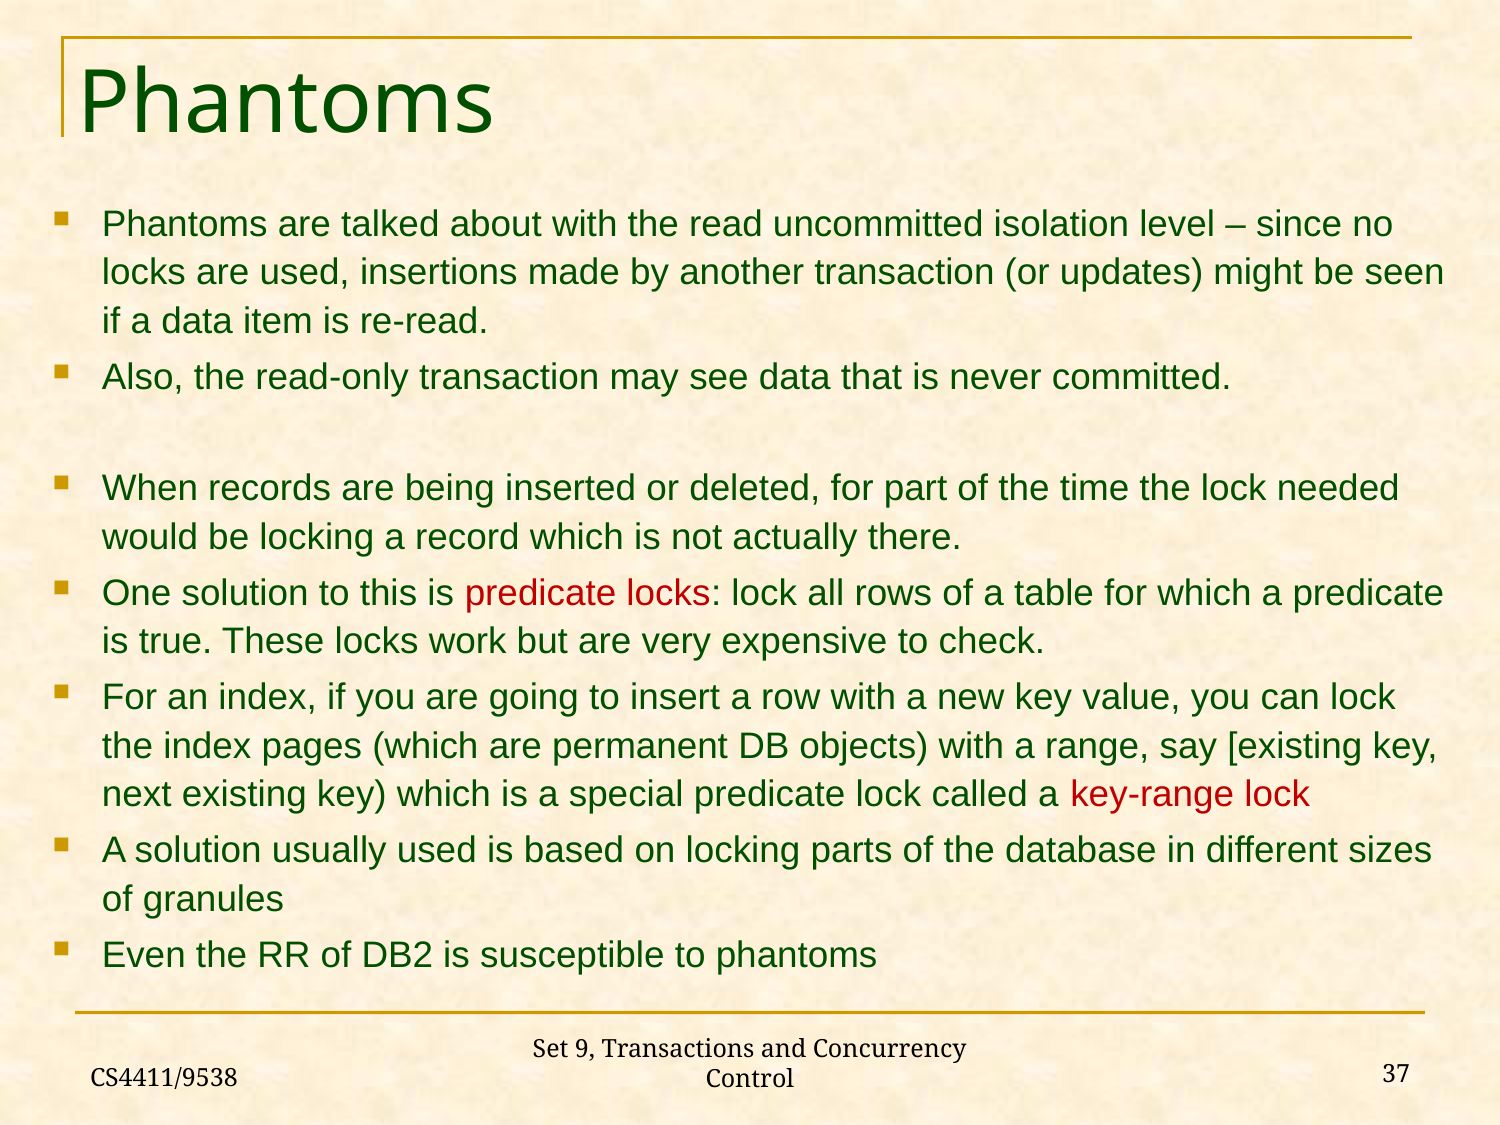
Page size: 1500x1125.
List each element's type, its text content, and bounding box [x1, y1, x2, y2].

slide_number CS4411/9538 [74, 1023, 426, 1100]
slide_number 37 [1074, 1023, 1426, 1100]
title Phantoms [62, 37, 1413, 187]
picture [0, 0, 1500, 1125]
footer Set 9, Transactions and Concurrency Control [512, 1024, 988, 1101]
list Phantoms are talked about with the read uncommitted isolation level – since no locks are used, insertions made by another transaction (or updates) might be seen if a data item is re-read. Also, the read-only transaction may see data that is never committed. When records are being inserted or deleted, for part of the time the lock needed would be locking a record which is not actually there. One solution to this is predicate locks: lock all rows of a table for which a predicate is true. These locks work but are very expensive to check. For an index, if you are going to insert a row with a new key value, you can lock the index pages (which are permanent DB objects) with a range, say [existing key, next existing key) which is a special predicate lock called a key-range lock A solution usually used is based on locking parts of the database in different sizes of granules Even the RR of DB2 is susceptible to phantoms [37, 187, 1463, 994]
